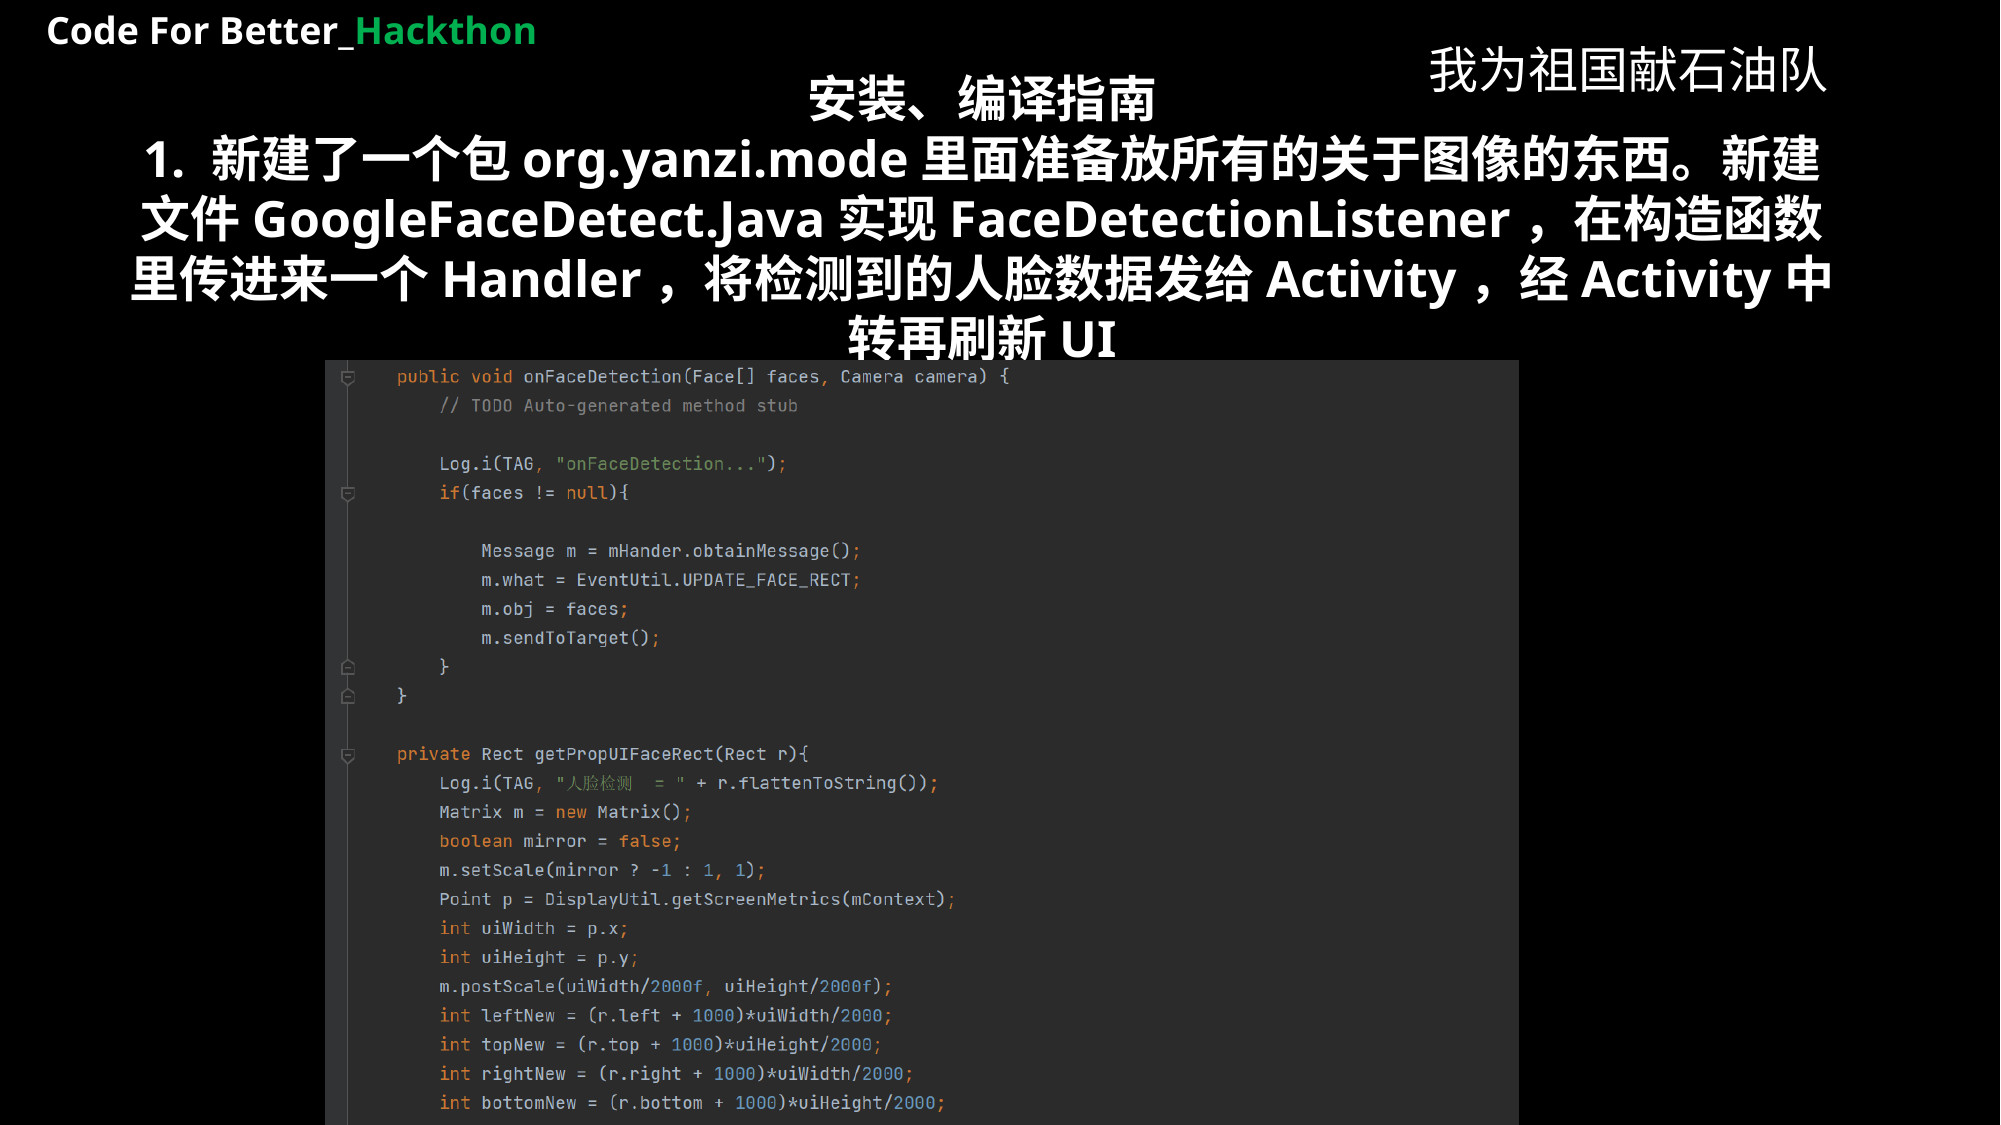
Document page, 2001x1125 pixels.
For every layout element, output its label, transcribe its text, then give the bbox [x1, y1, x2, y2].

text_box 我为祖国献石油队 [1106, 31, 2000, 107]
text_box 安装、编译指南 1. 新建了一个包org.yanzi.mode里面准备放所有的关于图像的东西。新建文件GoogleFaceDetect.Java实现FaceDetectionListener，在构造函数里传进来一个Handler，将检测到的人脸数据发给Activity，经Activity中转再刷新UI [109, 60, 1855, 436]
picture [325, 359, 1519, 1125]
text_box Code For Better_Hackthon [0, 0, 584, 60]
